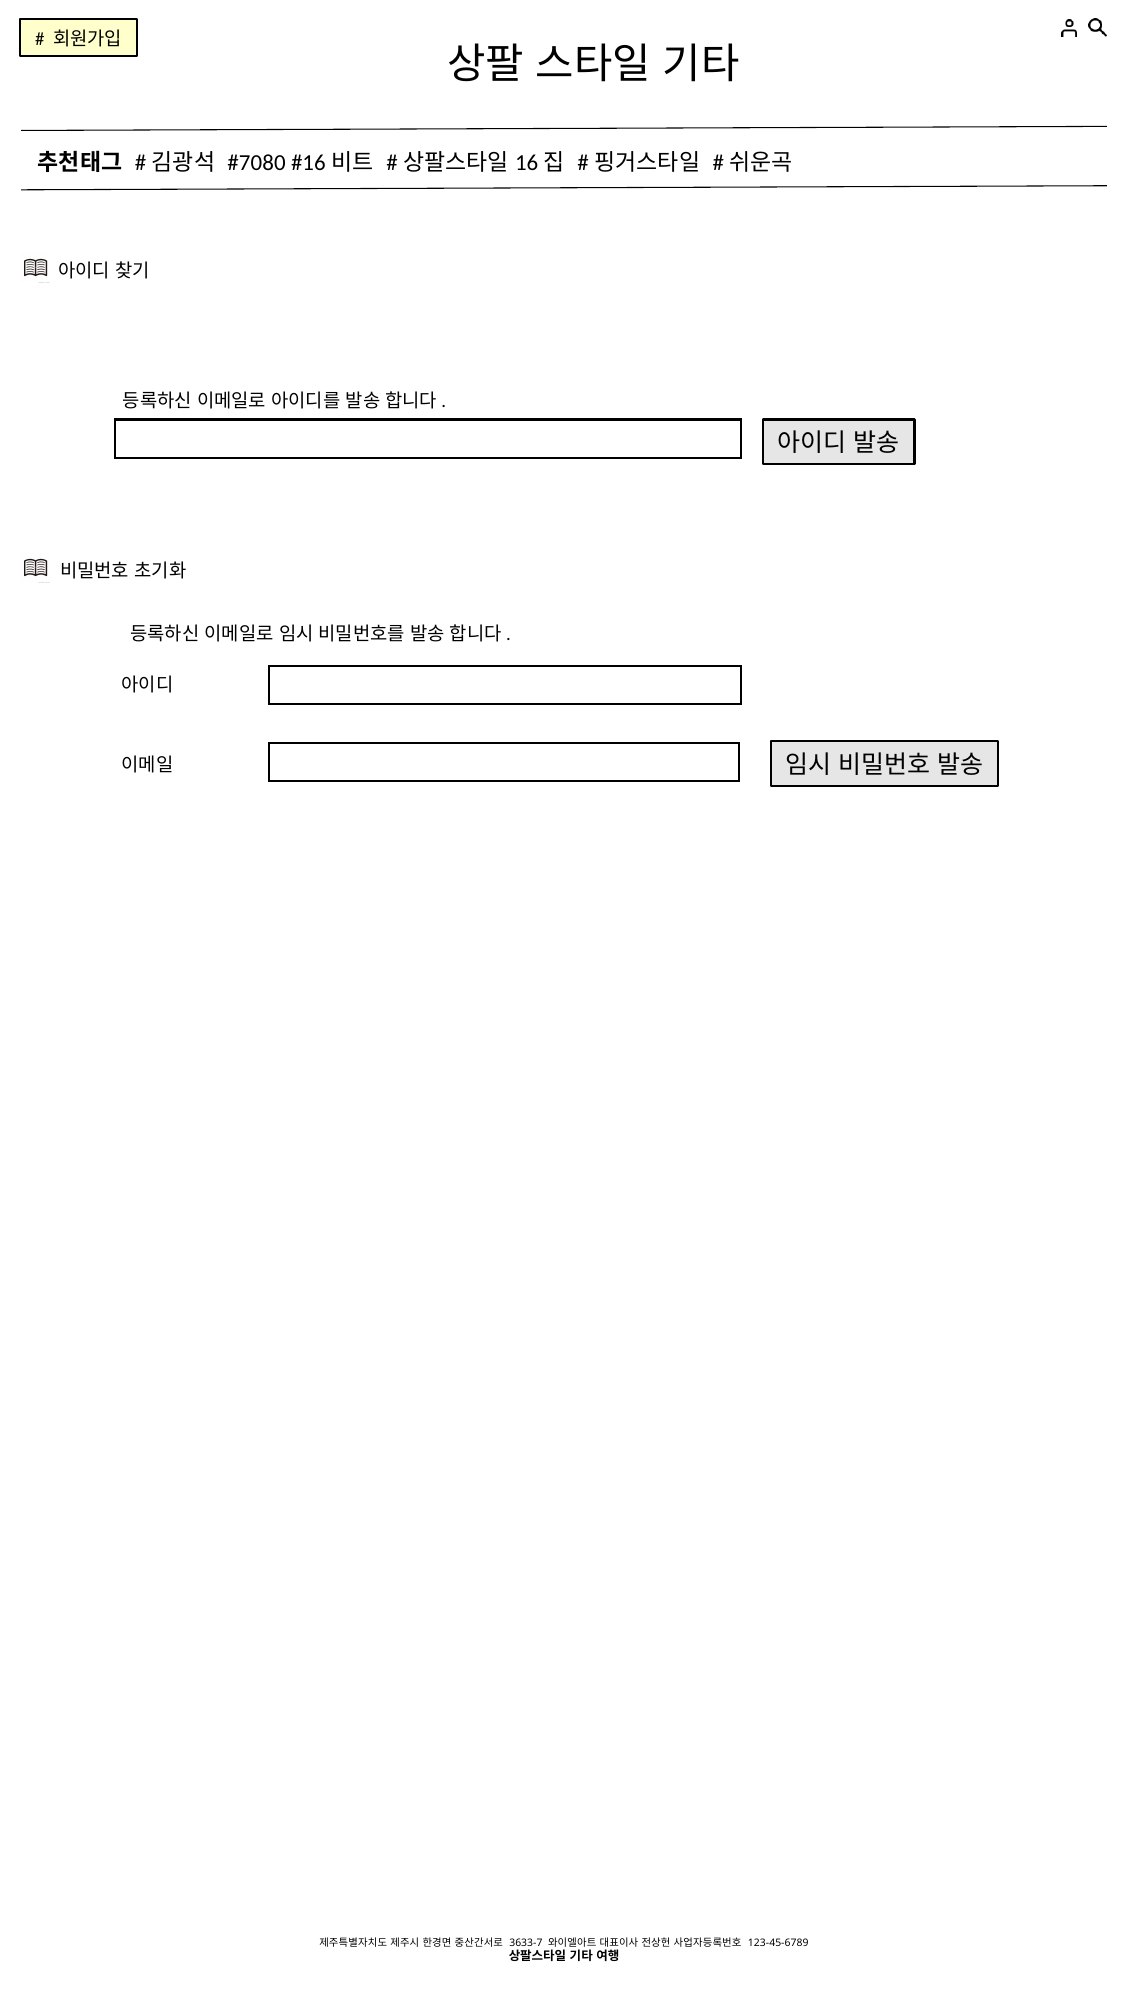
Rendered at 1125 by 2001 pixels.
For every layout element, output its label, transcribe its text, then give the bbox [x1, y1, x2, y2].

text_box 아이디 [107, 665, 189, 703]
text_box 비밀번호 초기화 [45, 551, 202, 589]
picture [21, 253, 50, 284]
picture [1088, 18, 1107, 37]
text_box [268, 742, 740, 782]
text_box # 회원가입 [20, 19, 138, 57]
text_box 등록하신 이메일로 임시 비밀번호를 발송 합니다. [115, 614, 526, 652]
picture [1061, 19, 1077, 37]
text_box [20, 185, 1107, 190]
picture [21, 553, 50, 583]
text_box [114, 418, 742, 459]
text_box 추천태그 #김광석 #7080 #16비트 #상팔스타일16집 #핑거스타일 #쉬운곡 [22, 140, 1104, 183]
text_box 이메일 [107, 745, 189, 783]
text_box 임시 비밀번호 발송 [770, 741, 999, 787]
text_box 제주특별자치도 제주시 한경면 중산간서로 3633-7 와이엘아트 대표이사 전상헌 사업자등록번호 123-45-6789 상팔스타일 기타 여행 [282, 1928, 846, 1971]
text_box [268, 665, 742, 705]
text_box 상팔 스타일 기타 [432, 29, 755, 95]
text_box 아이디 찾기 [43, 251, 166, 289]
text_box 등록하신 이메일로 아이디를 발송 합니다. [108, 381, 462, 419]
text_box 아이디 발송 [762, 419, 915, 465]
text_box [20, 126, 1107, 131]
